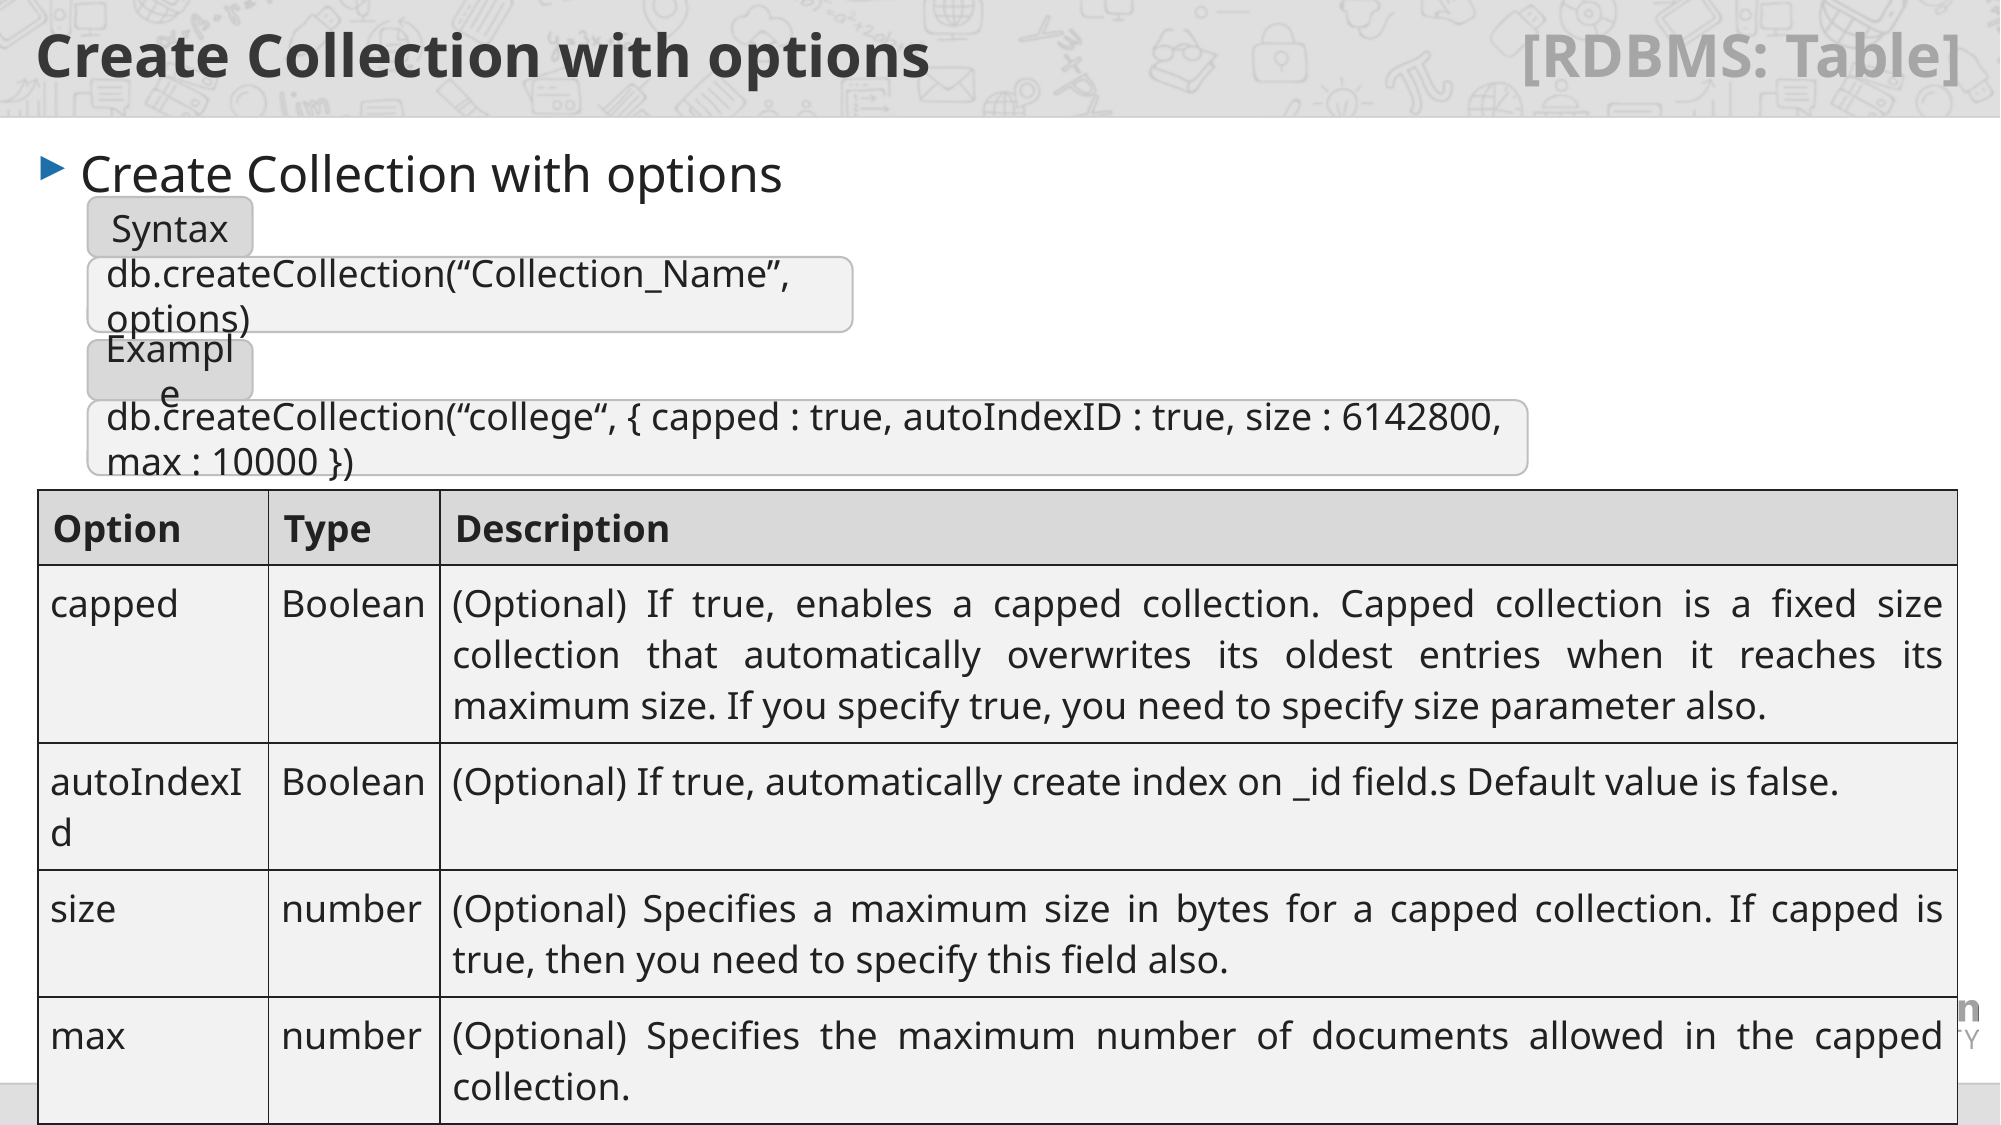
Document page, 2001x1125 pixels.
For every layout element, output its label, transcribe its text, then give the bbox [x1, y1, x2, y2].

list Create Collection with options [21, 141, 1979, 1059]
table_cell autoIndexId [39, 744, 268, 869]
table_header Option [39, 491, 268, 564]
table_cell number [269, 998, 439, 1123]
table_cell max [39, 998, 268, 1123]
table_cell Boolean [269, 566, 439, 742]
table_cell size [39, 871, 268, 996]
table_cell (Optional) If true, automatically create index on _id field.s Default value is false. [441, 744, 1957, 869]
table_cell (Optional) If true, enables a capped collection. Capped collection is a fixed size collection that automatically overwrites its oldest entries when it reaches its maximum size. If you specify true, you need to specify size parameter also. [441, 566, 1957, 742]
table_cell number [269, 871, 439, 996]
text_box db.createCollection(“college“, { capped : true, autoIndexID : true, size : 6142800, max : 10000 }) [86, 399, 1529, 477]
text_box Example [86, 339, 254, 402]
text_box db.createCollection(“Collection_Name”, options) [86, 255, 854, 334]
table_cell Boolean [269, 744, 439, 869]
table_header Type [269, 491, 439, 564]
title Create Collection with options [RDBMS: Table] [0, 0, 2000, 117]
table_cell (Optional) Specifies a maximum size in bytes for a capped collection. If capped is true, then you need to specify this field also. [441, 871, 1957, 996]
table_cell capped [39, 566, 268, 742]
text_box Syntax [86, 195, 254, 259]
table_cell (Optional) Specifies the maximum number of documents allowed in the capped collection. [441, 998, 1957, 1123]
table_header Description [441, 491, 1957, 564]
